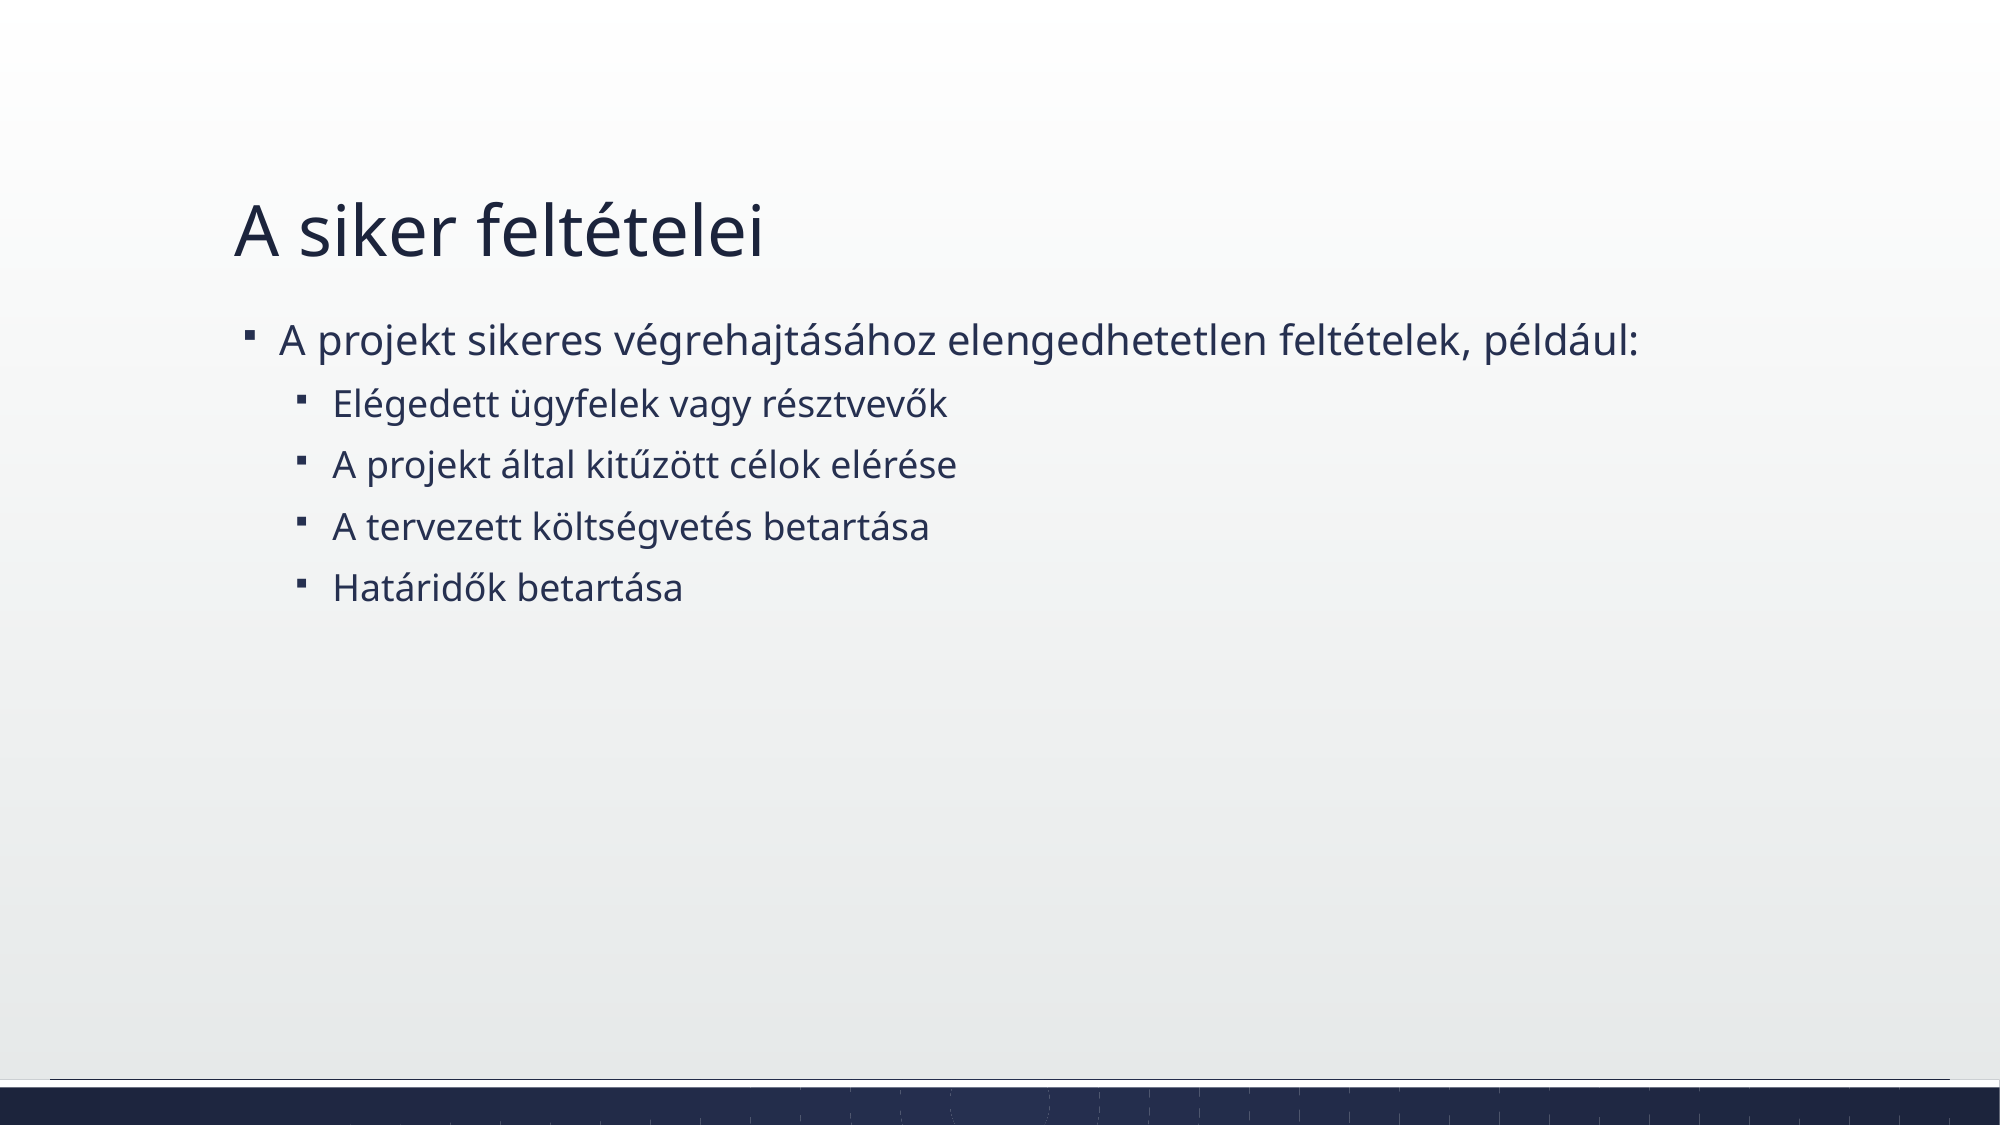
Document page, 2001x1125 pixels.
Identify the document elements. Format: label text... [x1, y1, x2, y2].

title A siker feltételei [219, 76, 1780, 279]
list A projekt sikeres végrehajtásához elengedhetetlen feltételek, például: Elégedett ügyfelek vagy résztvevők A projekt által kitűzött célok elérése A tervezett költségvetés betartása Határidők betartása [219, 311, 1780, 990]
